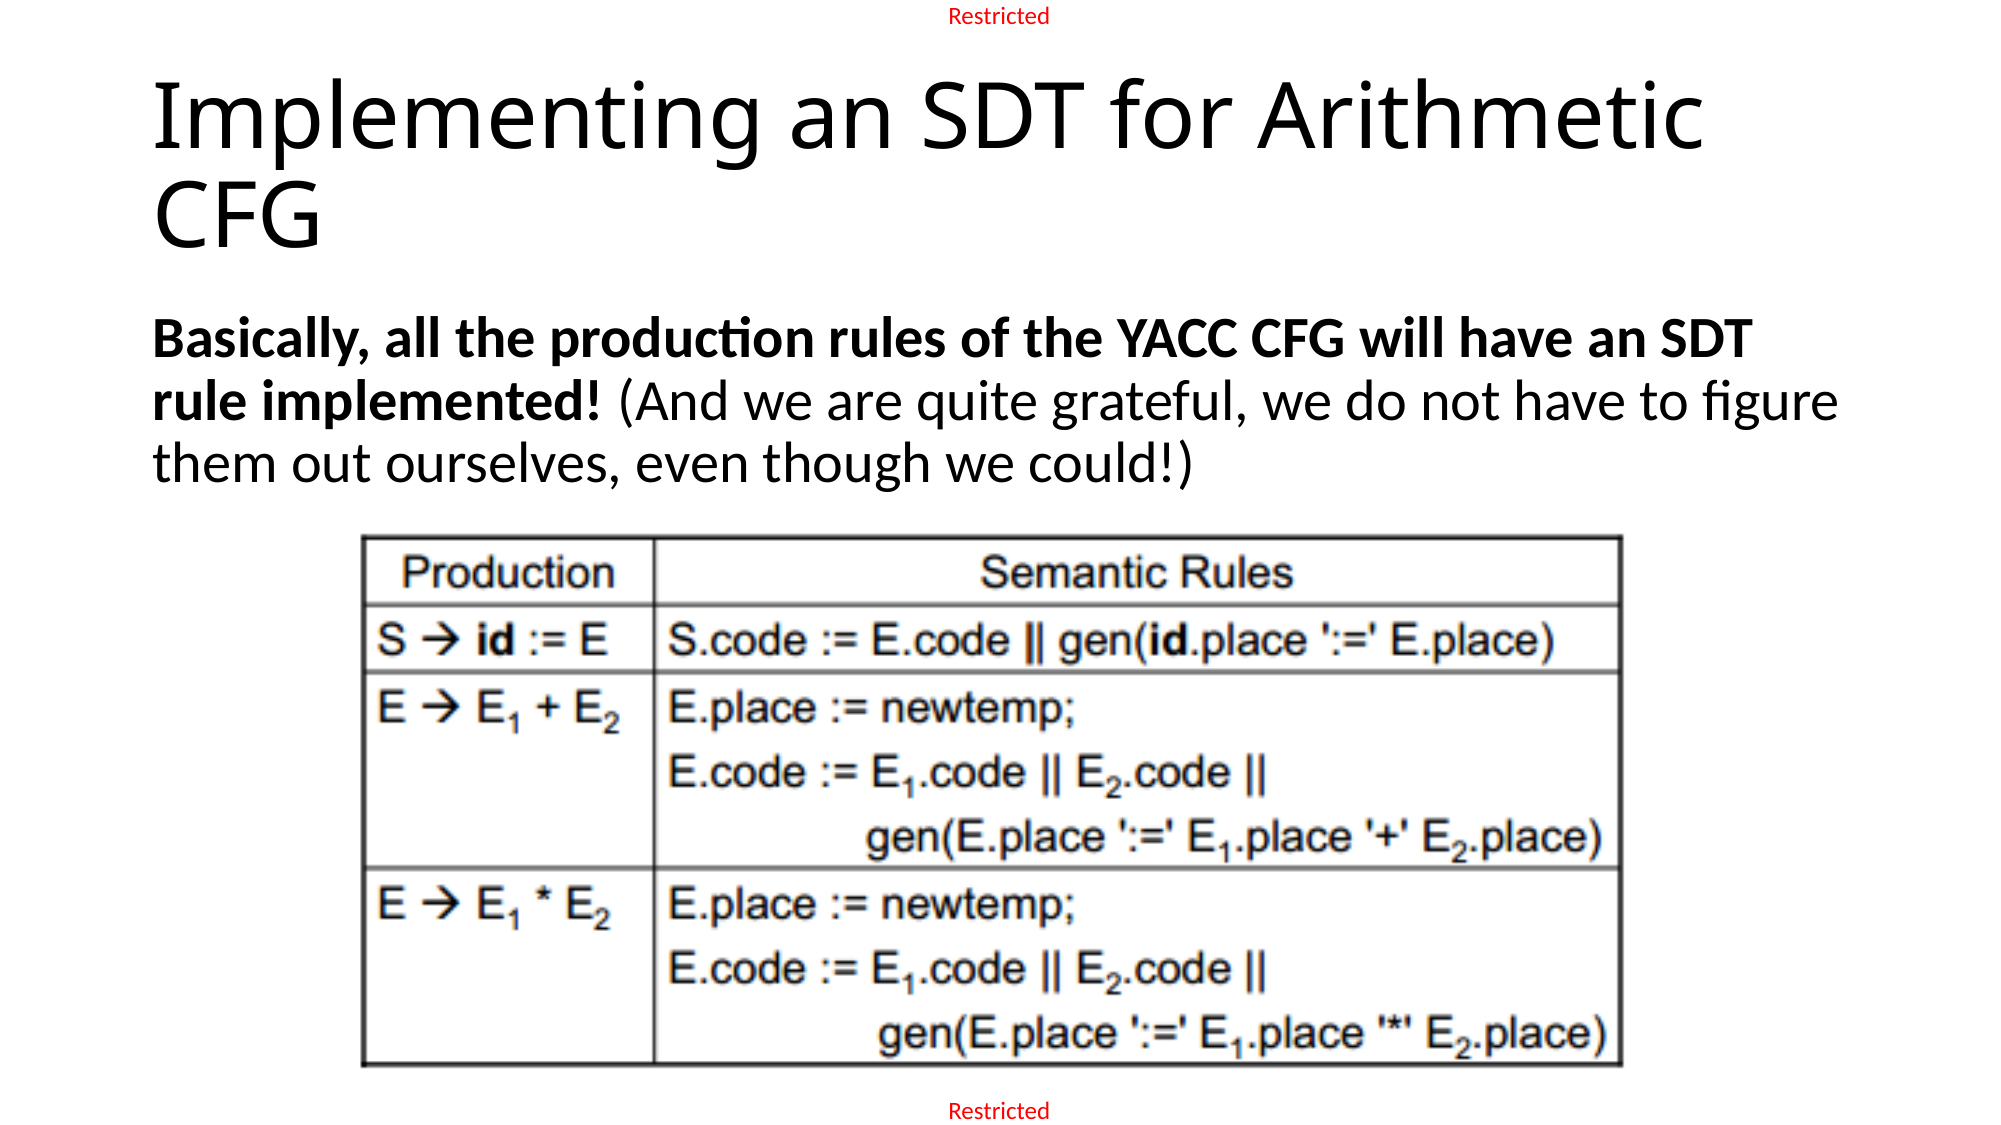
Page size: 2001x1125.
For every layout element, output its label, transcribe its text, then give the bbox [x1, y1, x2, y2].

title Implementing an SDT for Arithmetic CFG [137, 59, 1863, 278]
list Basically, all the production rules of the YACC CFG will have an SDT rule implemented! (And we are quite grateful, we do not have to figure them out ourselves, even though we could!) [137, 299, 1863, 1014]
picture [359, 524, 1641, 1088]
